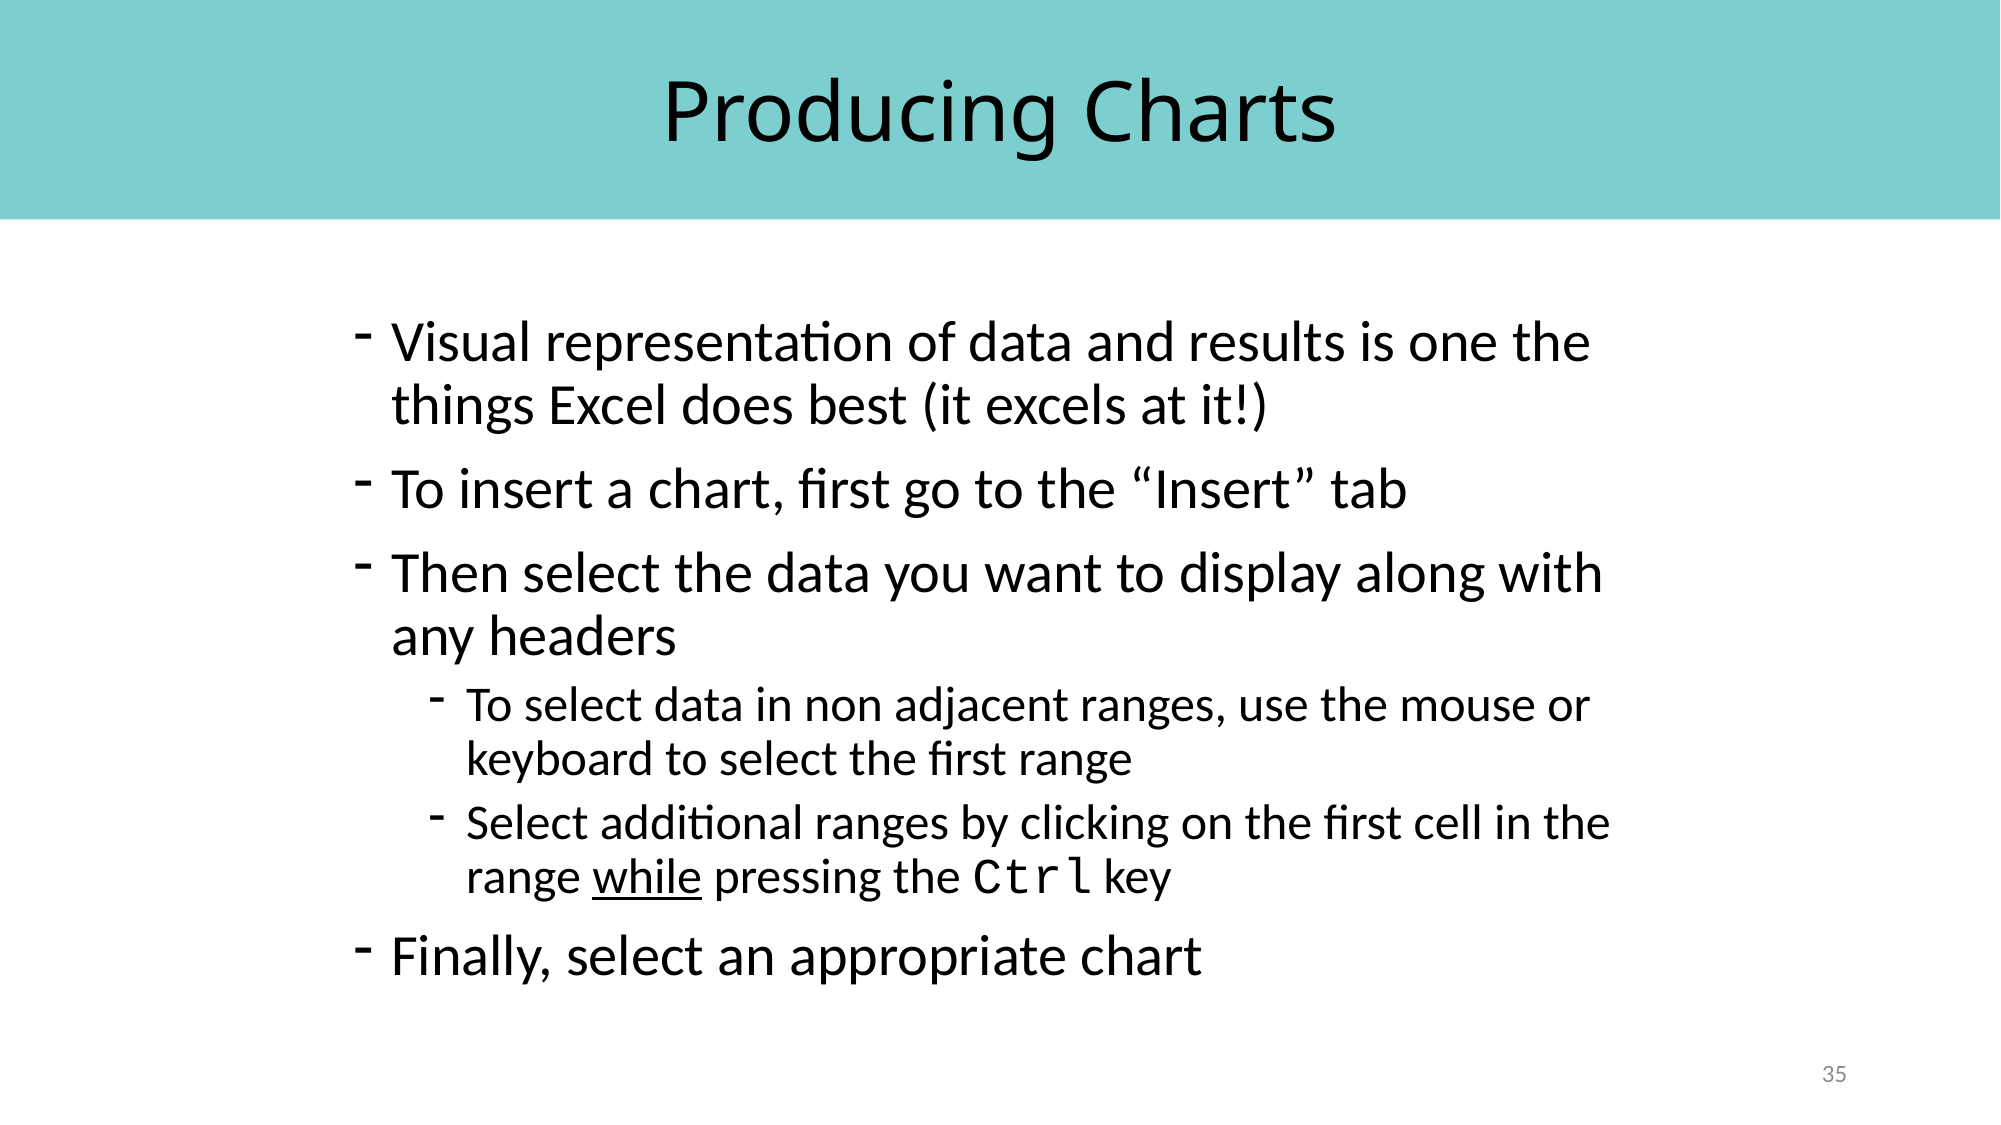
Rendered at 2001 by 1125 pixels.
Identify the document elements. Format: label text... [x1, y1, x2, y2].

slide_number 35 [1412, 1042, 1863, 1103]
list Visual representation of data and results is one the things Excel does best (it excels at it!) To insert a chart, first go to the “Insert” tab Then select the data you want to display along with any headers To select data in non adjacent ranges, use the mouse or keyboard to select the first range Select additional ranges by clicking on the first cell in the range while pressing the Ctrl key Finally, select an appropriate chart [338, 303, 1662, 1049]
text_box [0, 0, 2000, 220]
text_box Producing Charts [137, 61, 1863, 177]
